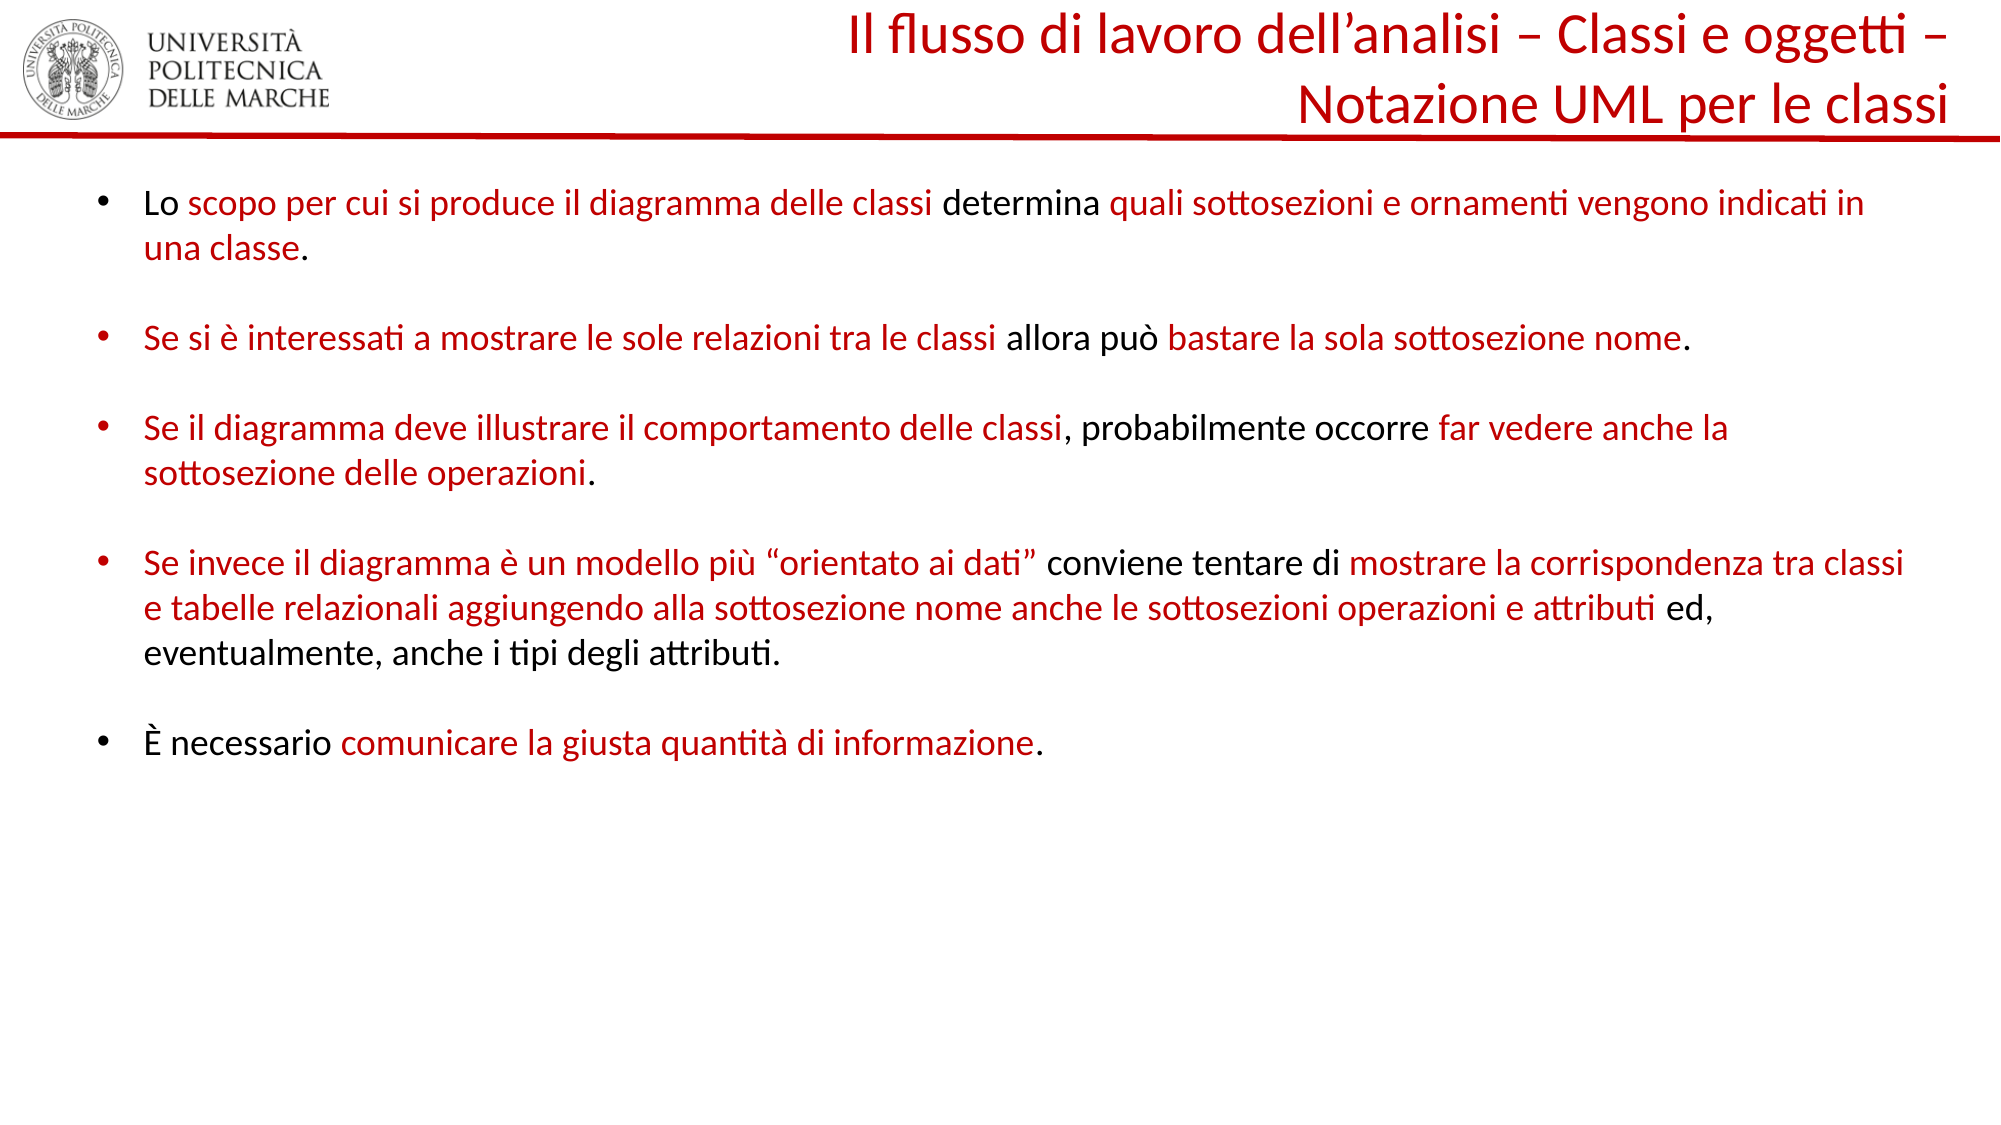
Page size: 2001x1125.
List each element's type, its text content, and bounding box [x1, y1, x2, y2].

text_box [0, 135, 2000, 139]
text_box Il flusso di lavoro dell’analisi – Classi e oggetti – Notazione UML per le classi [832, 139, 1966, 143]
text_box Lo scopo per cui si produce il diagramma delle classi determina quali sottosezioni e ornamenti vengono indicati in una classe. Se si è interessati a mostrare le sole relazioni tra le classi allora può bastare la sola sottosezione nome. Se il diagramma deve illustrare il comportamento delle classi, probabilmente occorre far vedere anche la sottosezione delle operazioni. Se invece il diagramma è un modello più “orientato ai dati” conviene tentare di mostrare la corrispondenza tra classi e tabelle relazionali aggiungendo alla sottosezione nome anche le sottosezioni operazioni e attributi ed, eventualmente, anche i tipi degli attributi. È necessario comunicare la giusta quantità di informazione. [82, 170, 1932, 816]
picture [23, 17, 329, 122]
text_box Il flusso di lavoro dell’analisi – Classi e oggetti – Notazione UML per le classi [832, 0, 1966, 135]
